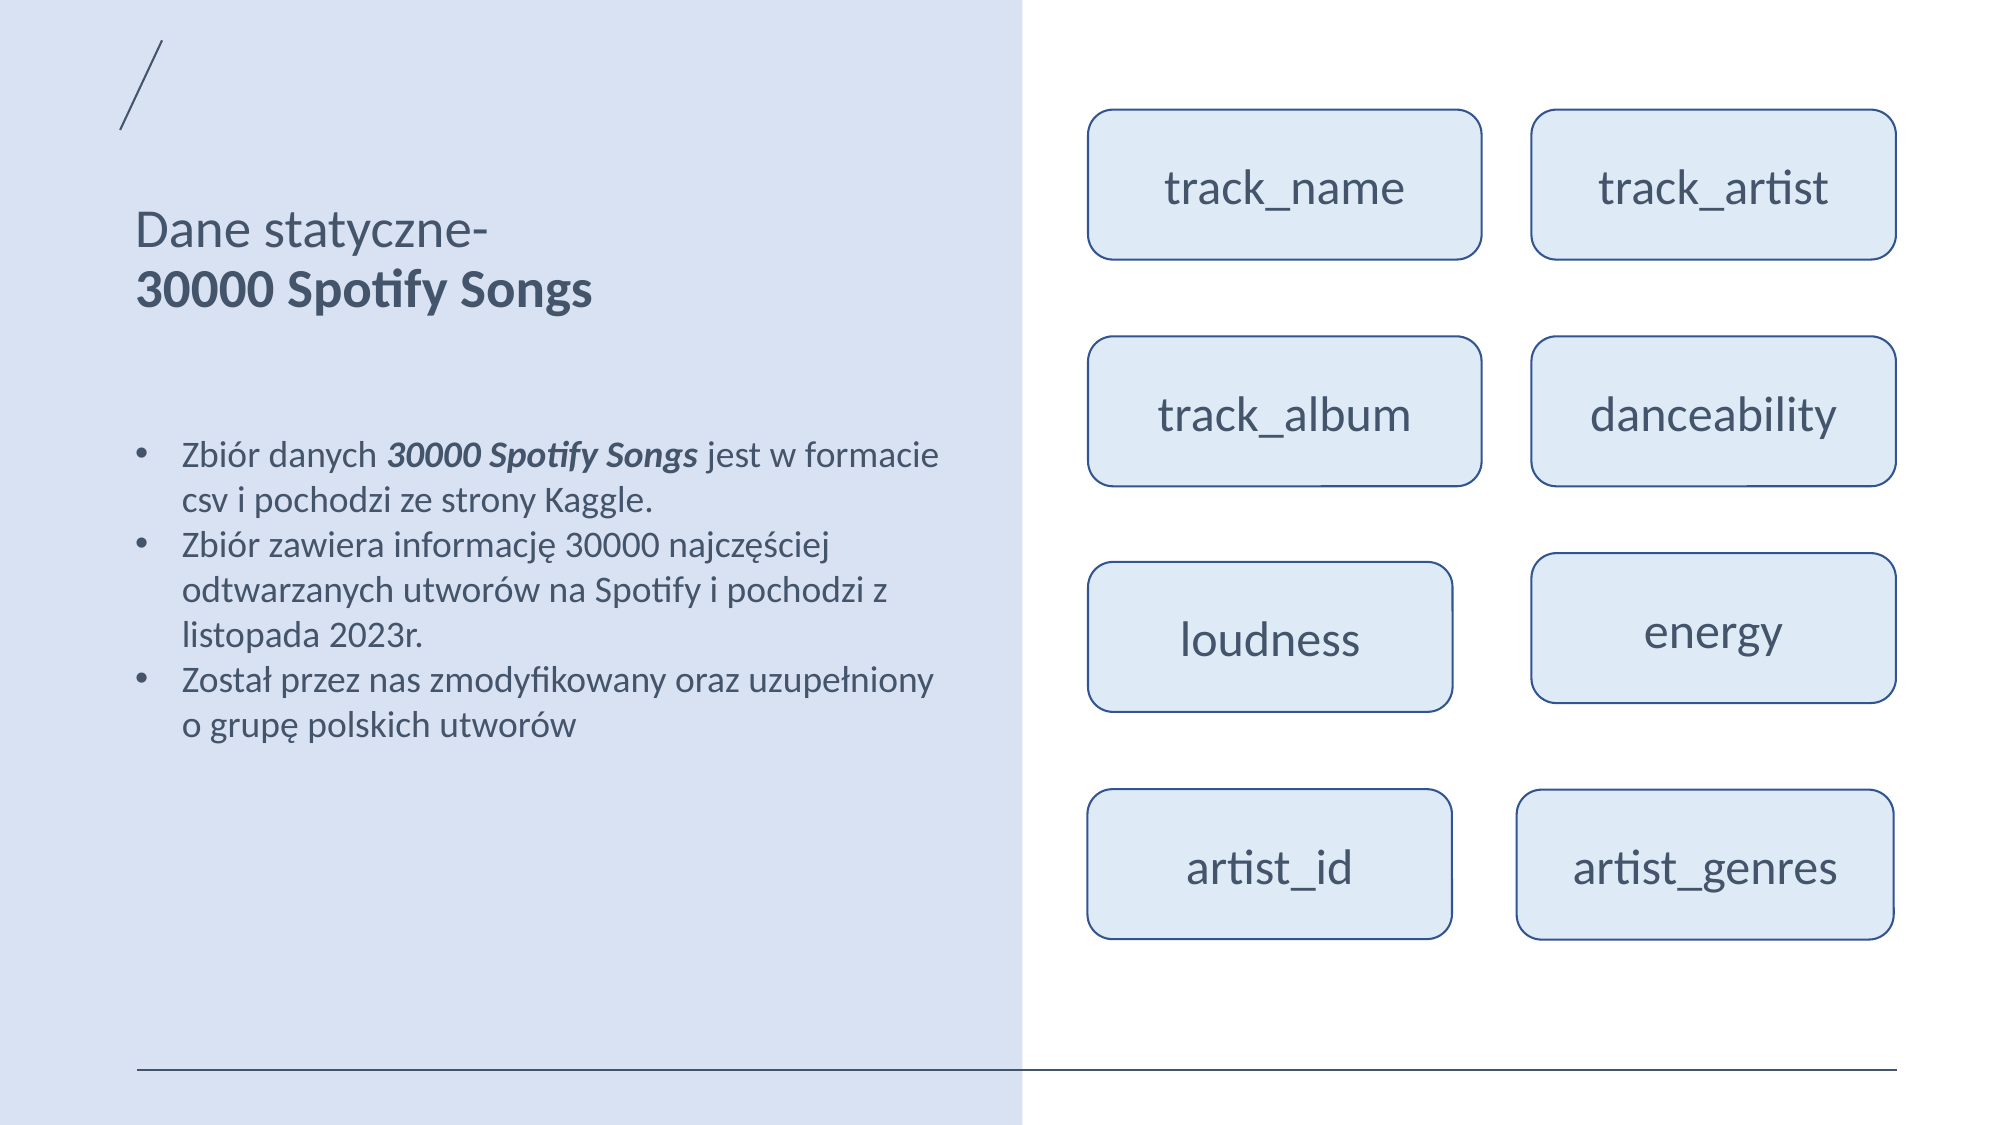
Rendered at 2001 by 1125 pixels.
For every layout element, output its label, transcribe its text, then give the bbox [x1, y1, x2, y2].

text_box danceability [1530, 335, 1897, 488]
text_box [120, 40, 163, 130]
text_box loudness [1086, 560, 1454, 713]
text_box energy [1530, 552, 1897, 705]
text_box artist_id [1086, 788, 1454, 941]
text_box Zbiór danych 30000 Spotify Songs jest w formacie csv i pochodzi ze strony Kaggle. Zbiór zawiera informację 30000 najczęściej odtwarzanych utworów na Spotify i pochodzi z listopada 2023r. Został przez nas zmodyfikowany oraz uzupełniony o grupę polskich utworów [119, 422, 969, 798]
text_box [1023, 0, 2000, 1125]
text_box artist_genres [1515, 788, 1895, 941]
text_box track_artist [1530, 108, 1897, 261]
text_box track_album [1086, 335, 1483, 488]
title Dane statyczne- 30000 Spotify Songs [120, 191, 920, 328]
text_box track_name [1086, 108, 1483, 261]
text_box [0, 0, 1023, 1125]
